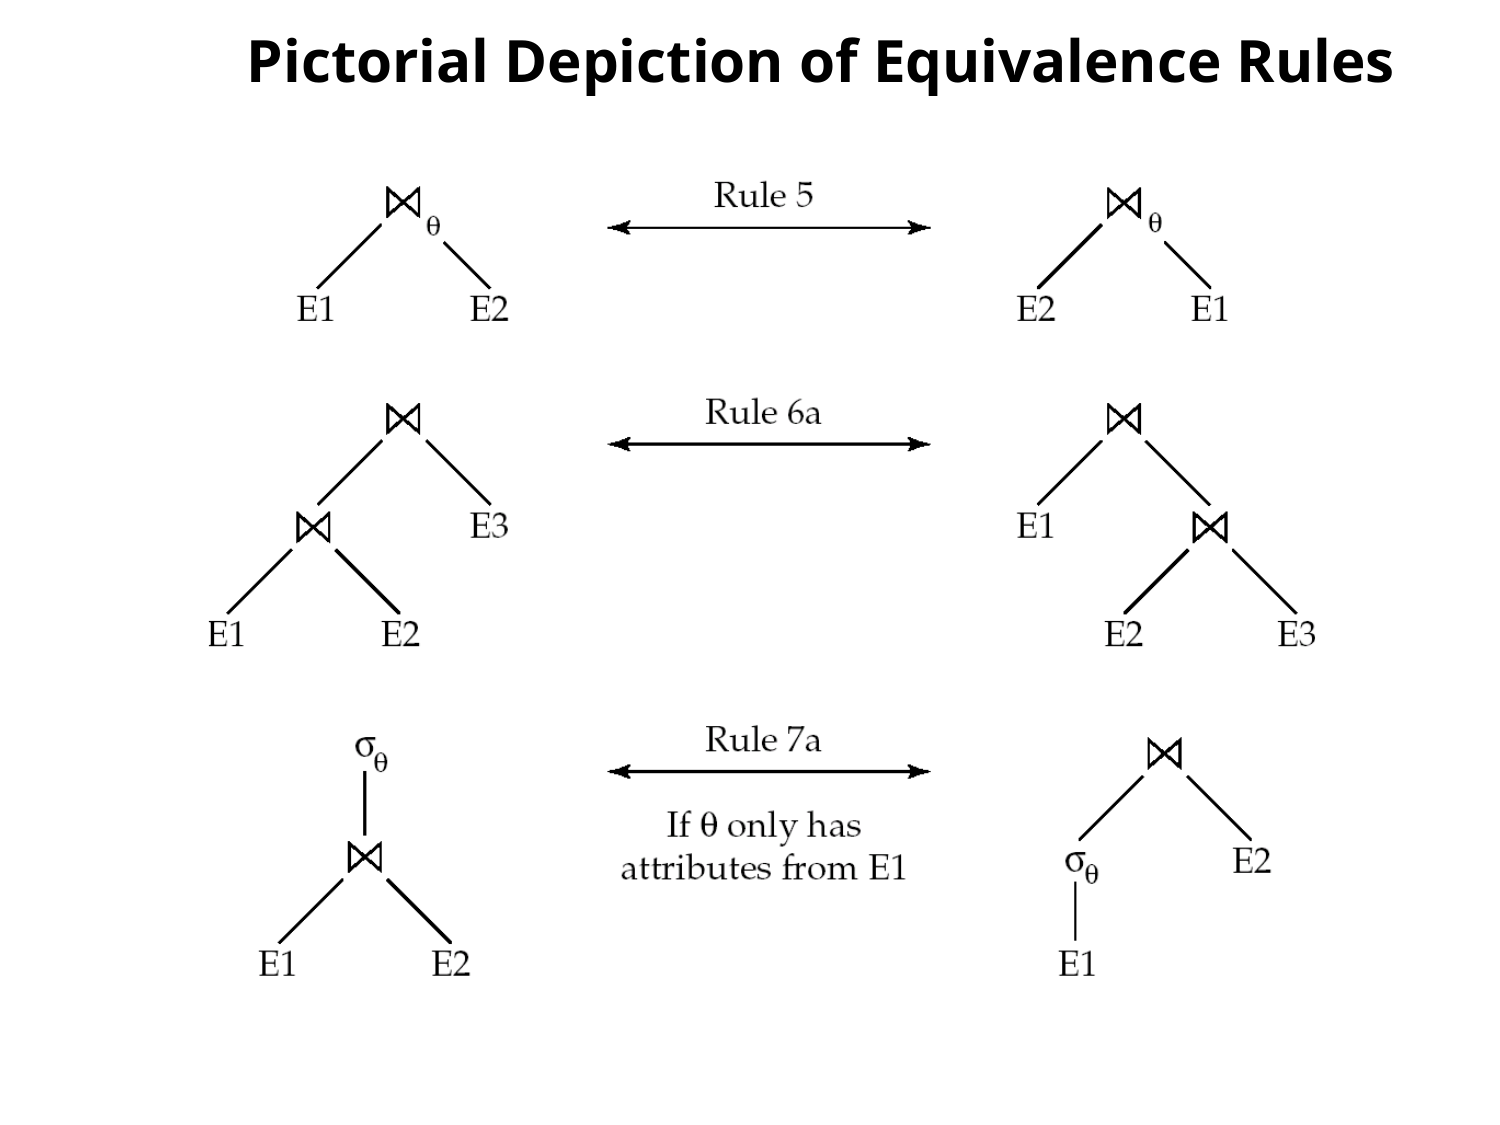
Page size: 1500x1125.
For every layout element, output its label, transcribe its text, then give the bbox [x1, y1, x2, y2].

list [208, 179, 1316, 985]
title Pictorial Depiction of Equivalence Rules [158, 9, 1484, 110]
